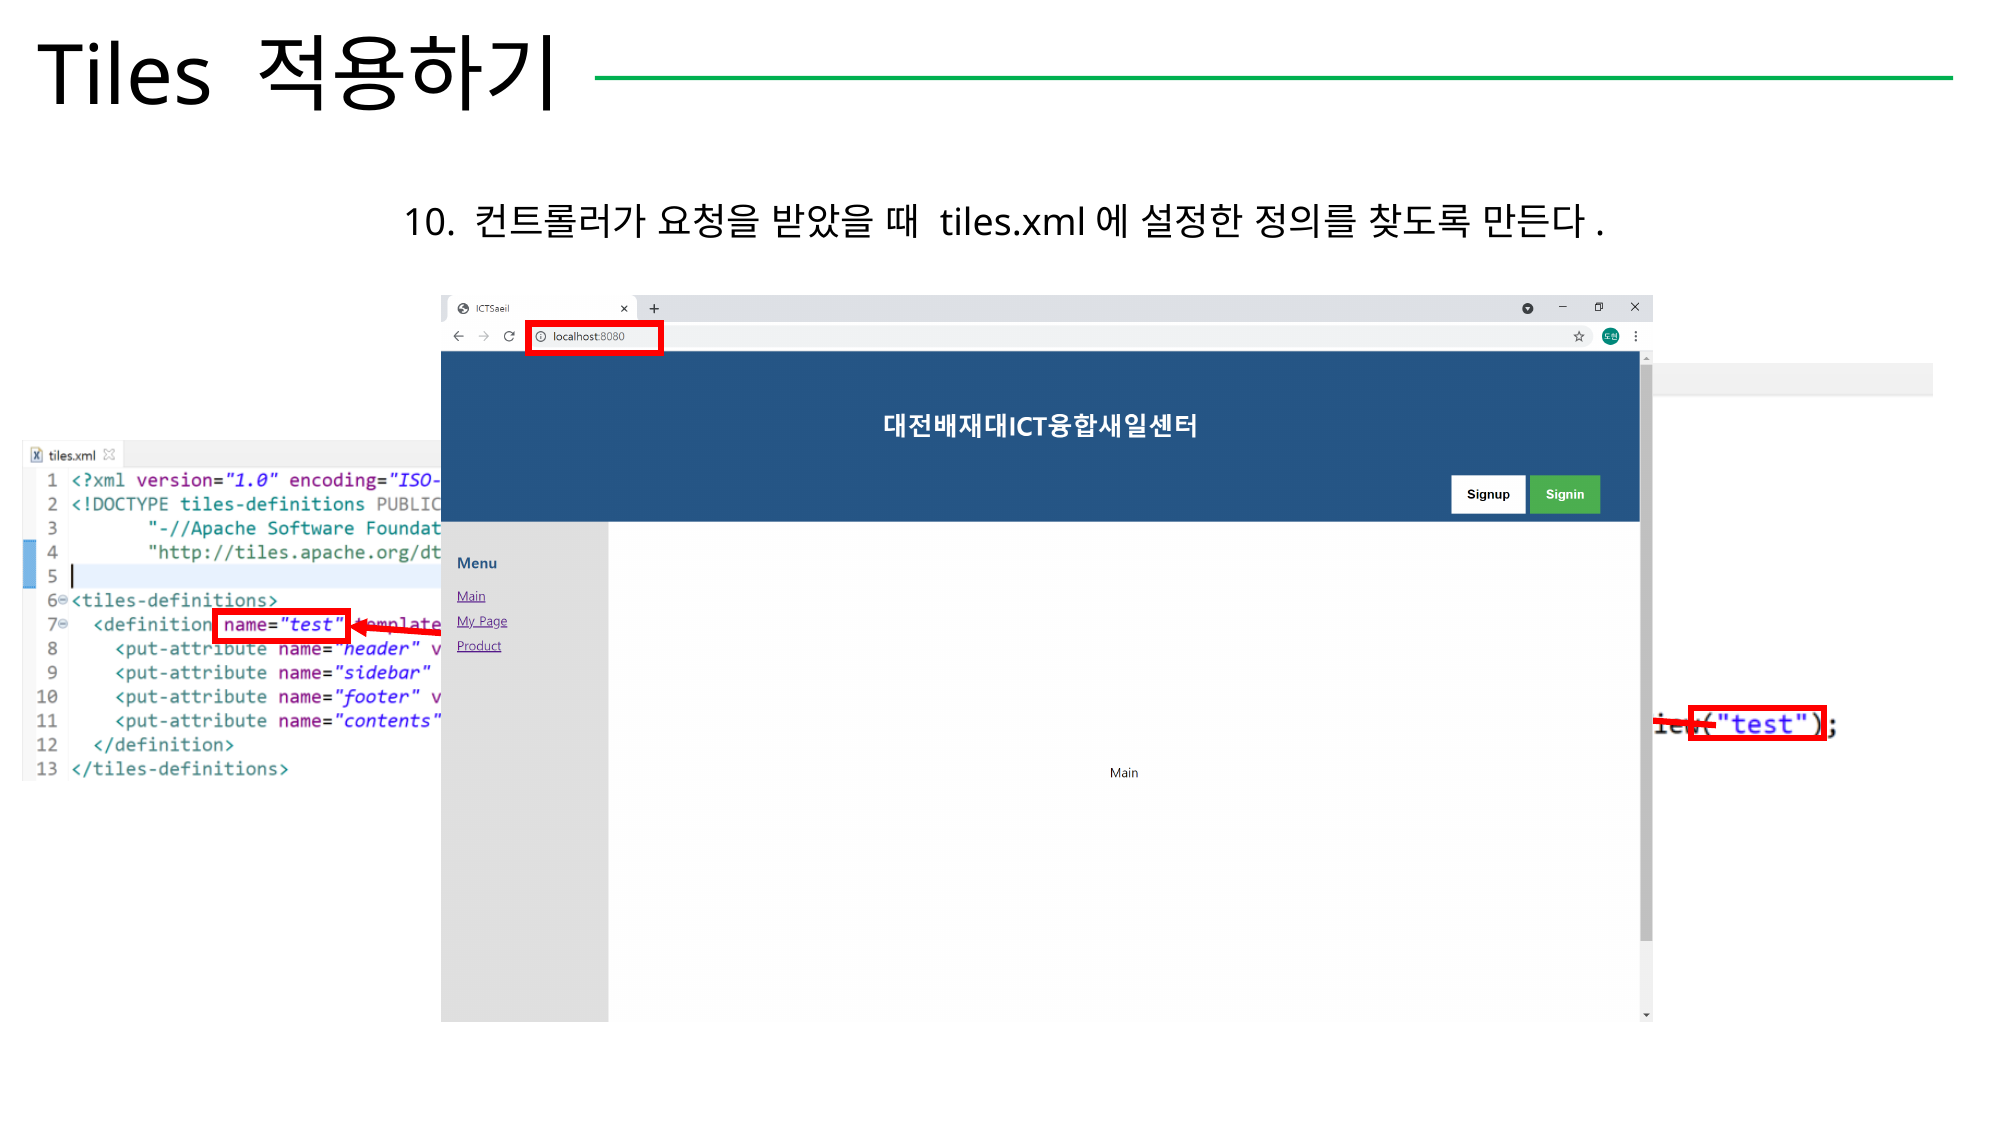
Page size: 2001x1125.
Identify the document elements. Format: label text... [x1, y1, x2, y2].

picture [22, 295, 1933, 1022]
text_box 10. 컨트롤러가 요청을 받았을 때 tiles.xml에 설정한 정의를 찾도록 만든다. [388, 190, 1621, 251]
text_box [22, 21, 1954, 135]
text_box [1653, 626, 1717, 726]
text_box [348, 626, 441, 726]
